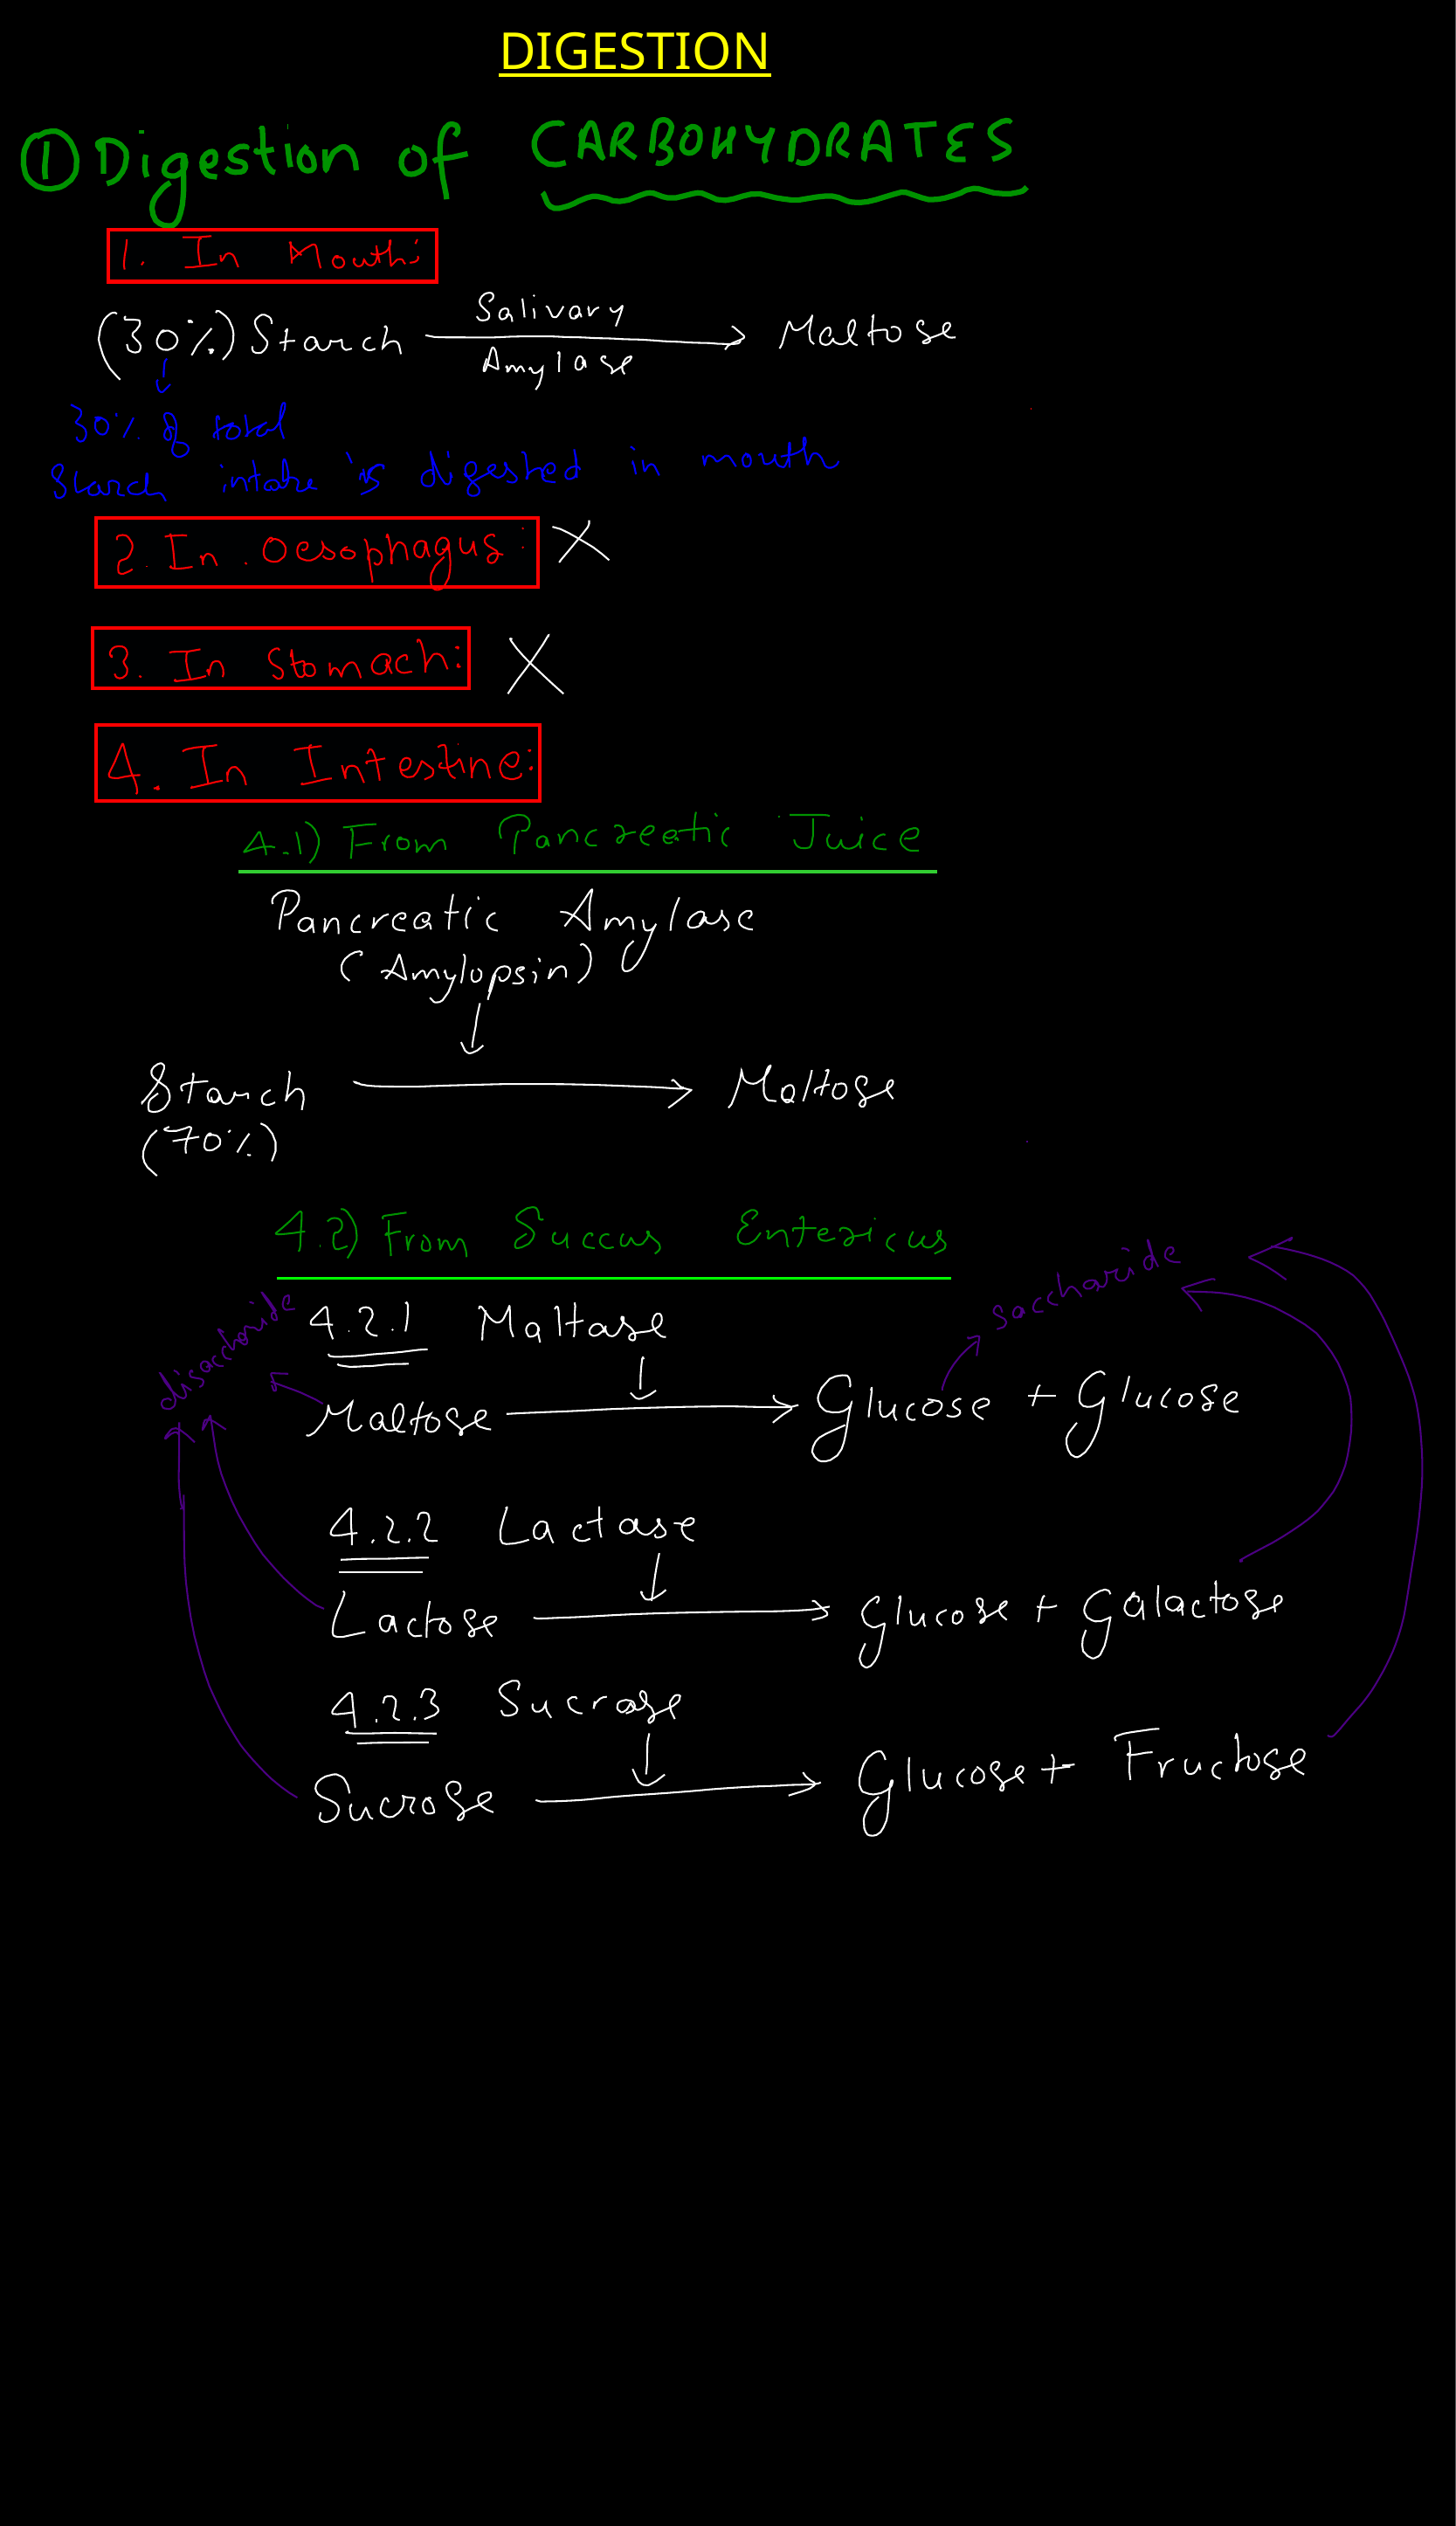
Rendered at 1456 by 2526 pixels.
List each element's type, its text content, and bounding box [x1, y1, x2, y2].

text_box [332, 1553, 1249, 1668]
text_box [23, 120, 1027, 226]
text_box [244, 811, 729, 864]
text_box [778, 814, 920, 852]
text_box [330, 1508, 438, 1572]
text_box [98, 310, 234, 358]
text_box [552, 520, 610, 562]
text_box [141, 889, 894, 1177]
text_box [95, 724, 541, 802]
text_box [500, 1506, 694, 1544]
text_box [160, 1292, 323, 1410]
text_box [116, 533, 355, 575]
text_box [108, 743, 521, 795]
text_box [109, 639, 448, 681]
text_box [942, 1239, 1181, 1391]
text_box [202, 1415, 325, 1609]
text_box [165, 1422, 298, 1798]
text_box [52, 358, 839, 501]
text_box [107, 229, 438, 283]
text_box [315, 1681, 1305, 1836]
text_box [92, 627, 470, 689]
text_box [455, 646, 460, 667]
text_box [306, 1302, 799, 1436]
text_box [252, 293, 956, 390]
text_box DIGESTION [486, 11, 924, 86]
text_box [528, 750, 532, 770]
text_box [1249, 1237, 1423, 1737]
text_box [1182, 1279, 1249, 1562]
text_box [95, 517, 539, 588]
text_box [275, 1207, 946, 1259]
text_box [507, 635, 564, 694]
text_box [811, 1371, 1182, 1462]
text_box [123, 236, 418, 270]
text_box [363, 528, 524, 590]
